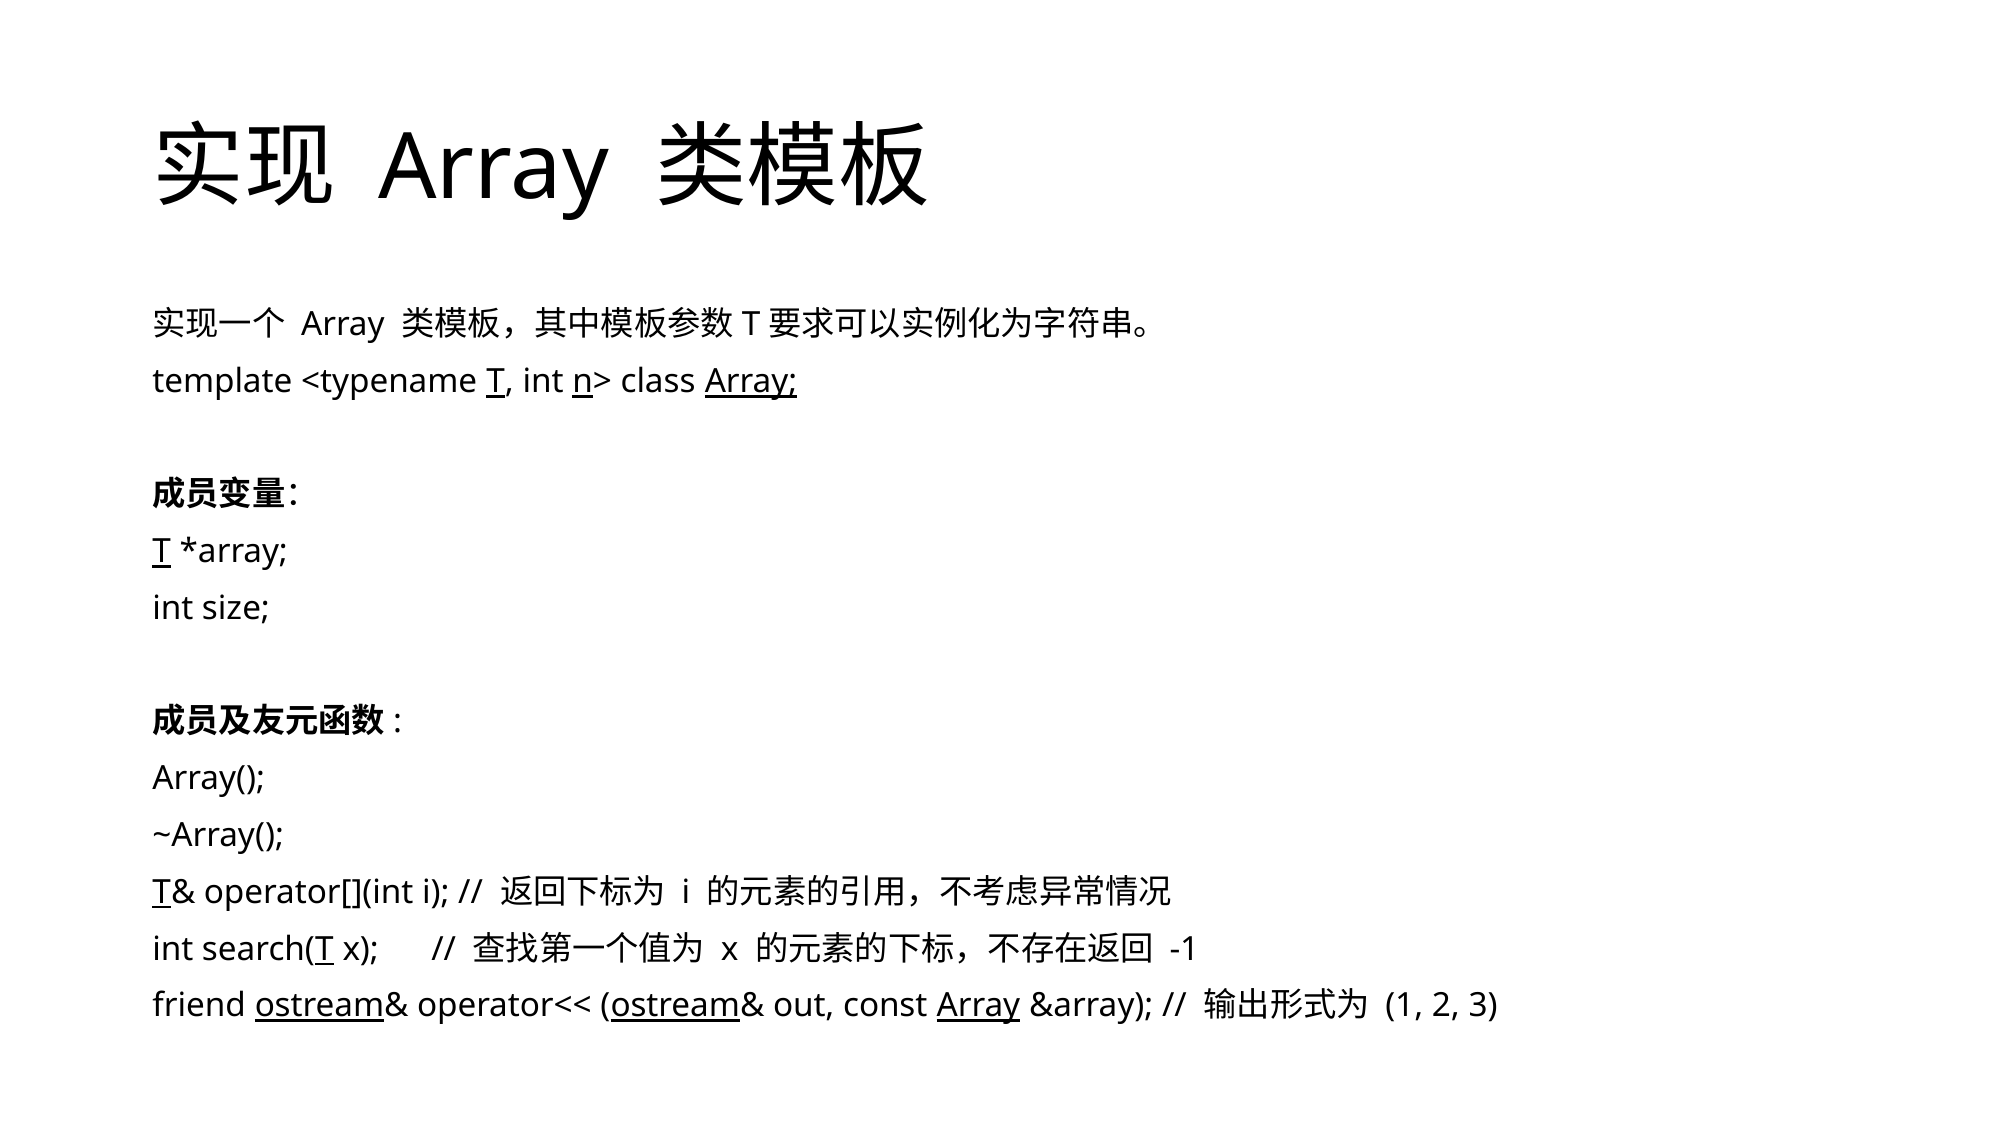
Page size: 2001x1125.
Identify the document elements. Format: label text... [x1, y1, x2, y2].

title 实现 Array 类模板 [137, 59, 1863, 278]
list 实现一个 Array 类模板，其中模板参数T要求可以实例化为字符串。 template <typename T, int n> class Array; 成员变量： T *array; int size; 成员及友元函数: Array(); ~Array(); T& operator[](int i); // 返回下标为 i 的元素的引用，不考虑异常情况 int search(T x); // 查找第一个值为 x 的元素的下标，不存在返回 -1 friend ostream& operator<< (ostream& out, const Array &array); // 输出形式为 (1, 2, 3) [137, 299, 1863, 1042]
